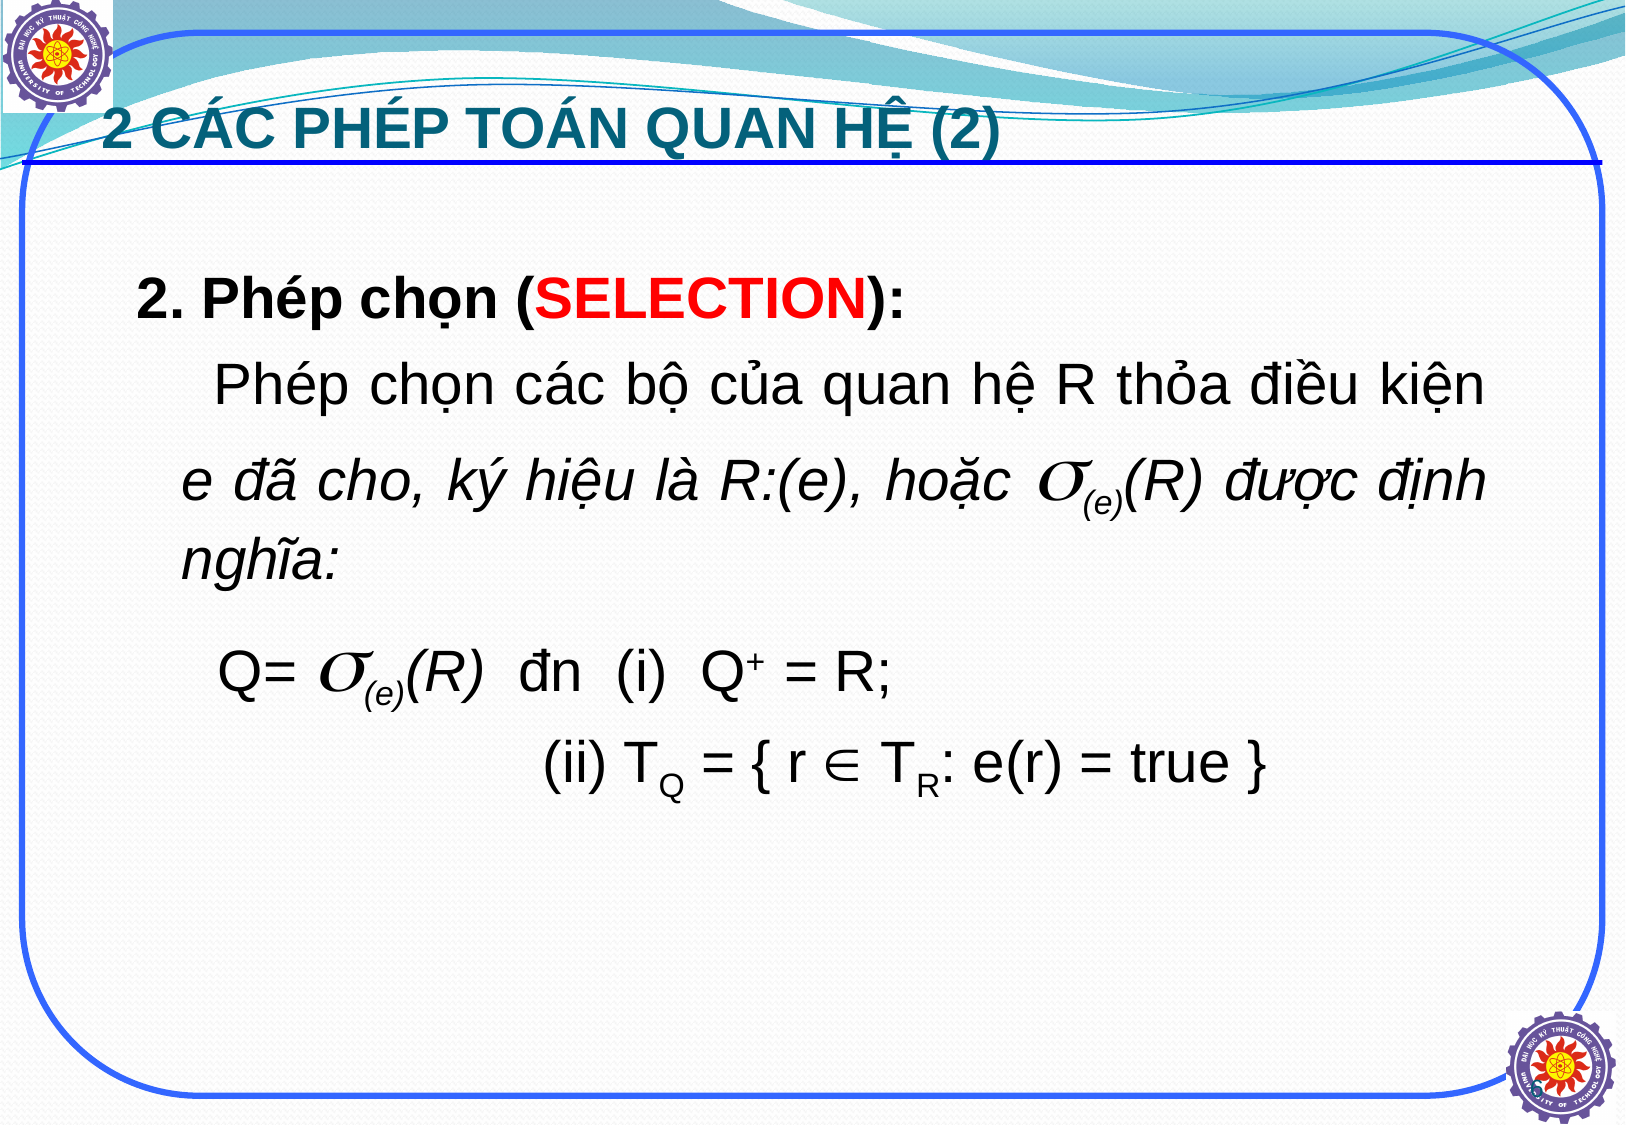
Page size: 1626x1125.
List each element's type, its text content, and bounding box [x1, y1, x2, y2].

picture [3, 0, 113, 113]
picture [1506, 1011, 1616, 1125]
title 2 CÁC PHÉP TOÁN QUAN HỆ (2) [101, 37, 1504, 161]
slide_number 6 [1408, 1042, 1544, 1103]
list 2. Phép chọn (SELECTION): Phép chọn các bộ của quan hệ R thỏa điều kiện e đã cho, ký hiệu là R:(e), hoặc (e)(R) được định nghĩa: Q= (e)(R) đn (i) Q+ = R; (ii) TQ = { r  TR: e(r) = true } [121, 252, 1504, 928]
